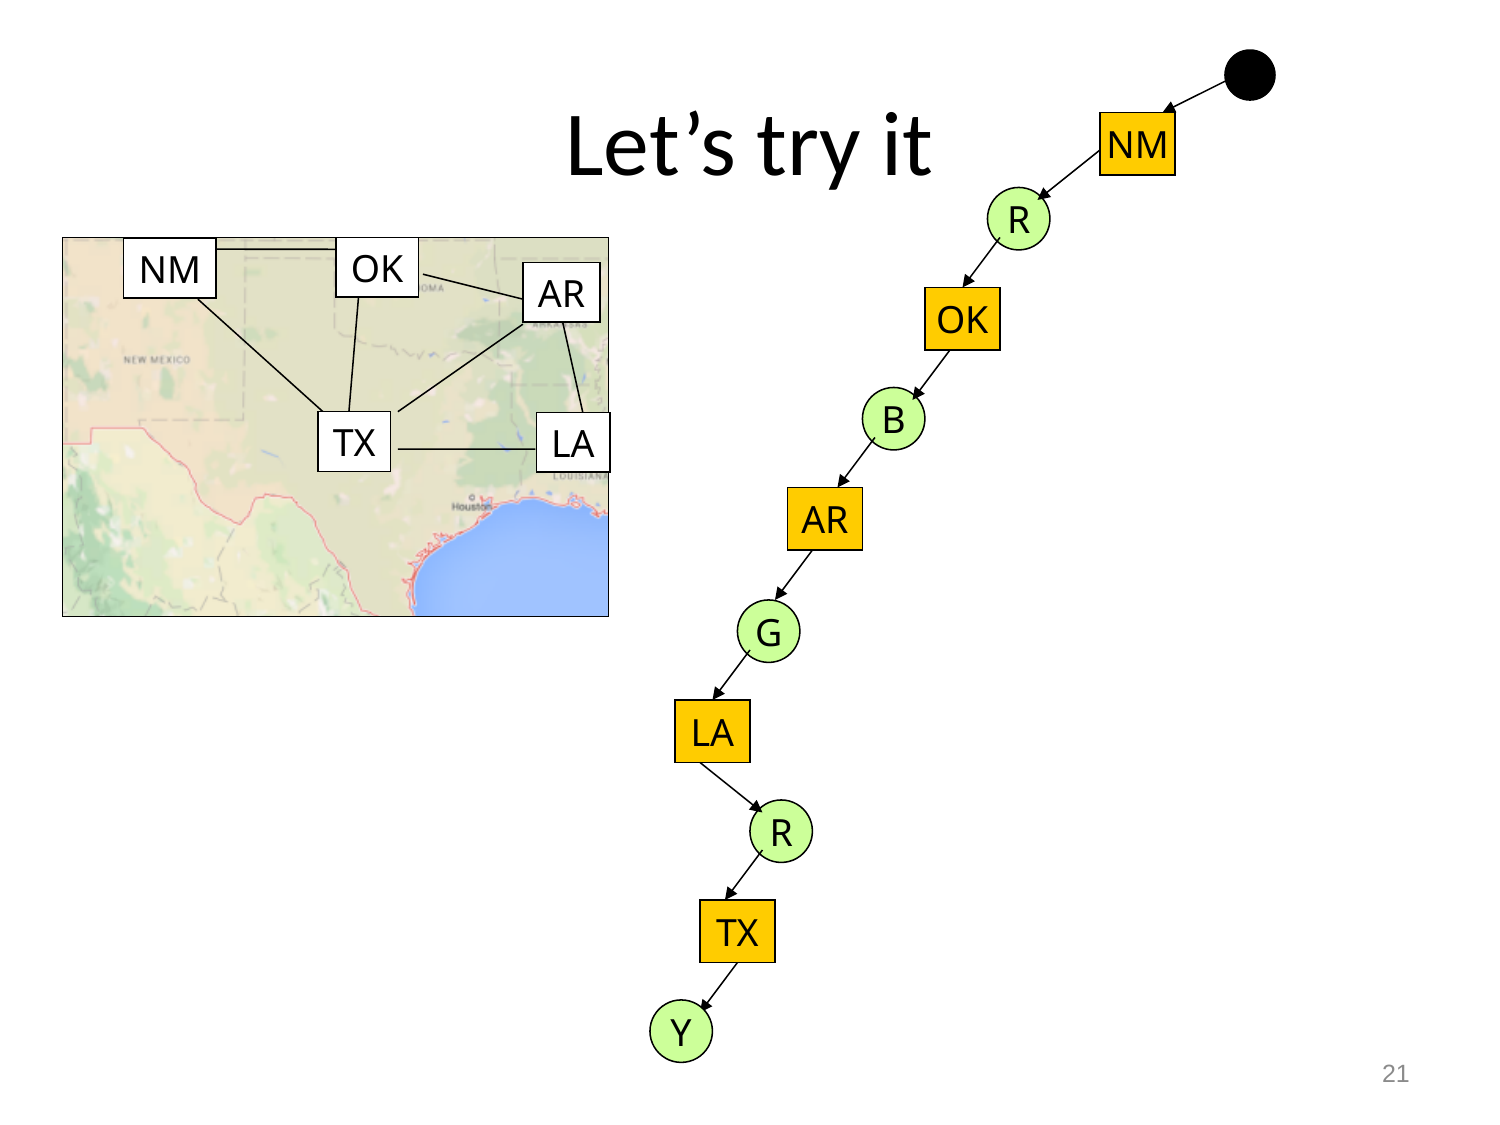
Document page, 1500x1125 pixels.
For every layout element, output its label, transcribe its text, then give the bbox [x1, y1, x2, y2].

text_box OK [924, 287, 1000, 350]
text_box [712, 649, 751, 700]
text_box [912, 349, 951, 400]
text_box TX [699, 899, 775, 963]
text_box LA [674, 699, 750, 763]
text_box G [737, 599, 800, 663]
text_box [1037, 149, 1101, 200]
text_box [1224, 50, 1276, 101]
text_box B [862, 387, 925, 450]
text_box R [987, 187, 1050, 250]
text_box [1162, 74, 1238, 113]
text_box [962, 237, 1001, 288]
slide_number 21 [1074, 1042, 1425, 1103]
text_box AR [787, 487, 863, 550]
text_box NM [1099, 112, 1175, 175]
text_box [122, 237, 613, 474]
text_box R [749, 799, 813, 863]
text_box [837, 437, 876, 488]
title Let’s try it [75, 45, 1425, 233]
picture [62, 237, 609, 617]
text_box [701, 962, 738, 1010]
text_box [774, 549, 813, 601]
text_box [699, 762, 763, 813]
text_box Y [649, 999, 713, 1063]
text_box [724, 849, 763, 901]
